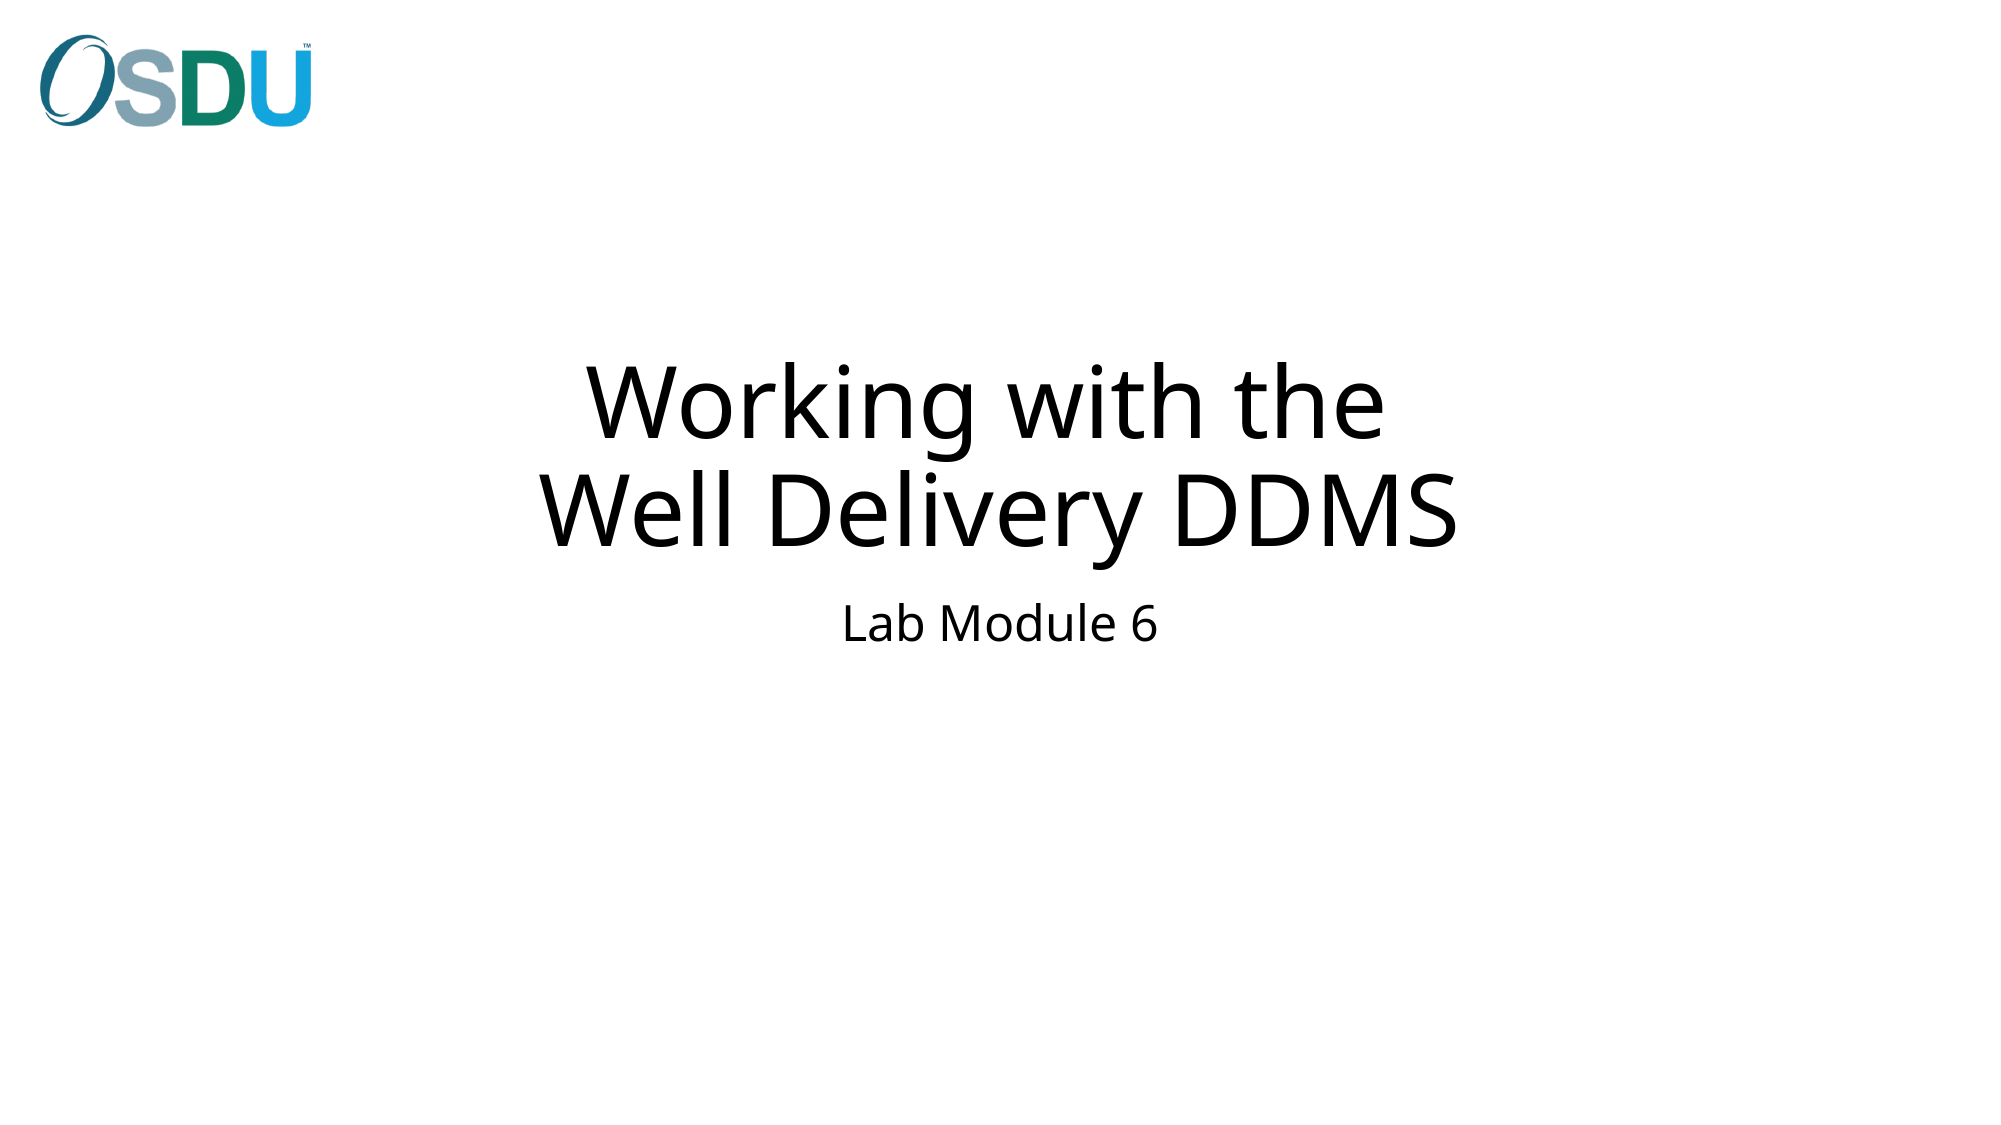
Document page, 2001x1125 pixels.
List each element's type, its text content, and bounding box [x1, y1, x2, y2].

title Working with the Well Delivery DDMS [249, 184, 1750, 576]
subtitle Lab Module 6 [249, 590, 1750, 863]
picture [33, 26, 319, 140]
